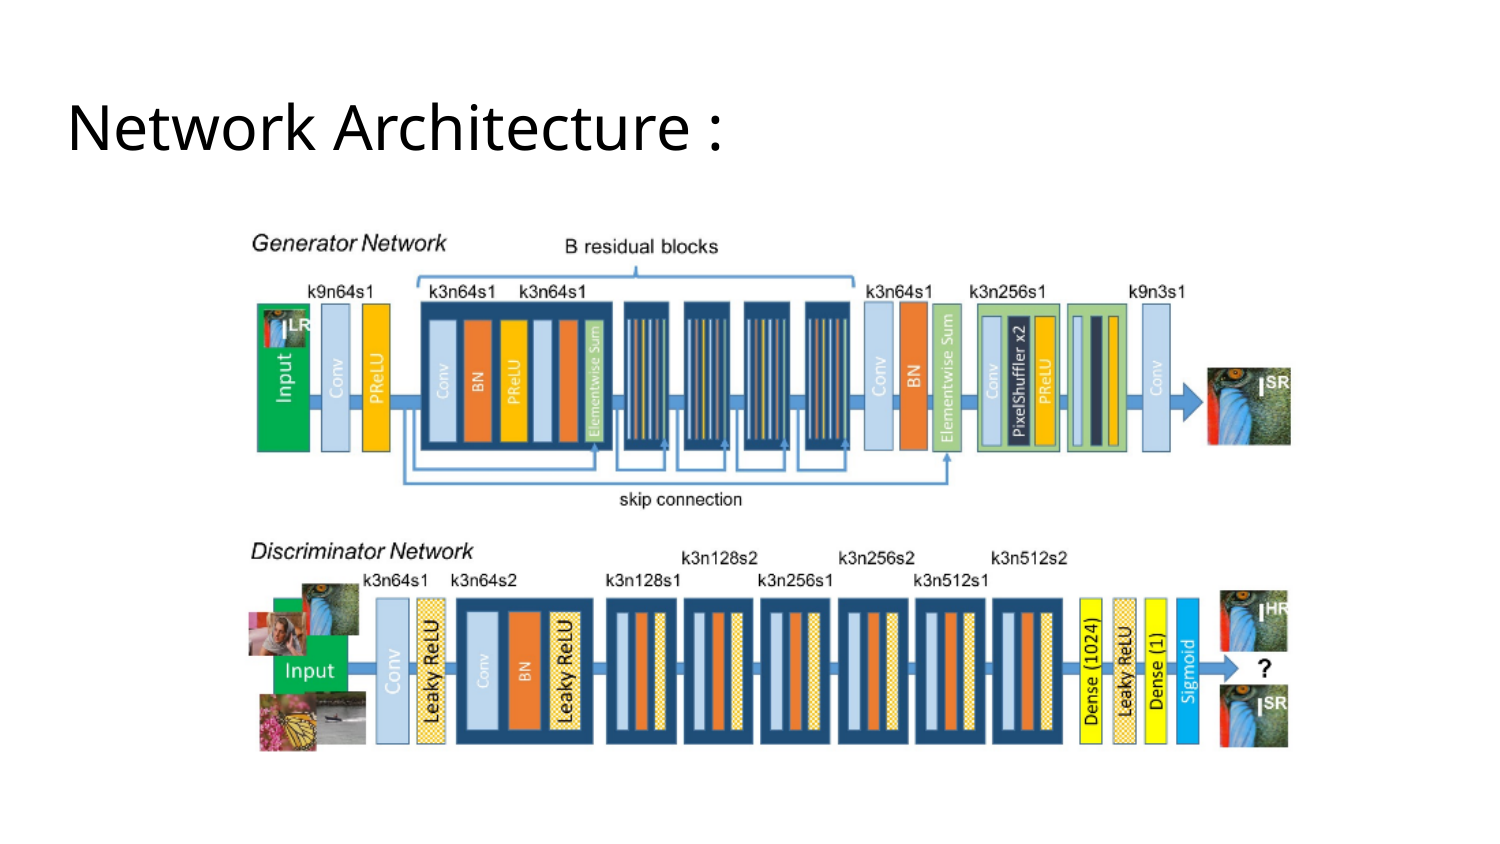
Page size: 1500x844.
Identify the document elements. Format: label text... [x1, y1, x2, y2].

text_box Network Architecture : [51, 72, 1449, 167]
picture [151, 193, 1366, 783]
